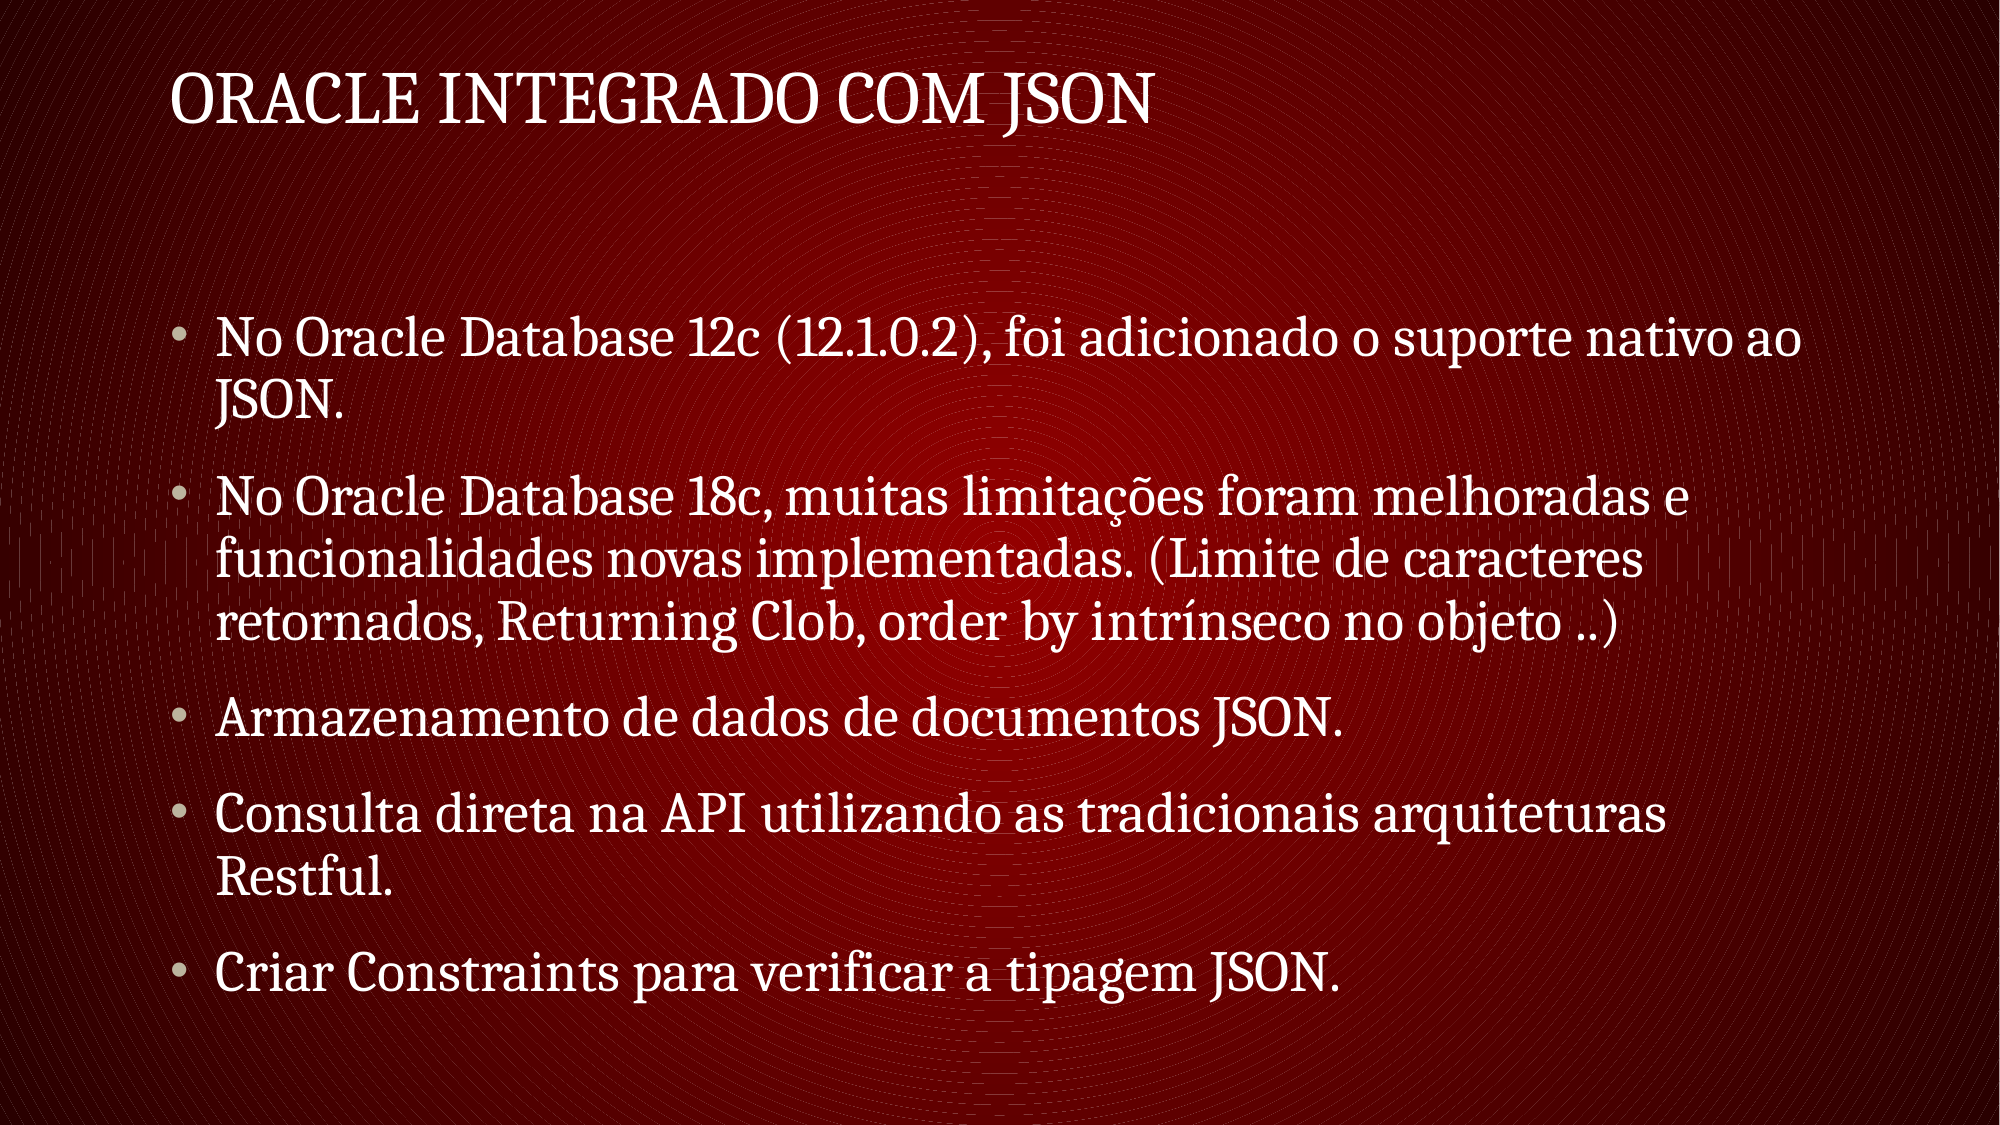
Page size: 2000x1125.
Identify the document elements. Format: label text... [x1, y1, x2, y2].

list No Oracle Database 12c (12.1.0.2), foi adicionado o suporte nativo ao JSON. No Oracle Database 18c, muitas limitações foram melhoradas e funcionalidades novas implementadas. (Limite de caracteres retornados, Returning Clob, order by intrínseco no objeto ..) Armazenamento de dados de documentos JSON. Consulta direta na API utilizando as tradicionais arquiteturas Restful. Criar Constraints para verificar a tipagem JSON. [149, 295, 1850, 1030]
title Oracle integrado com json [149, 30, 1850, 149]
